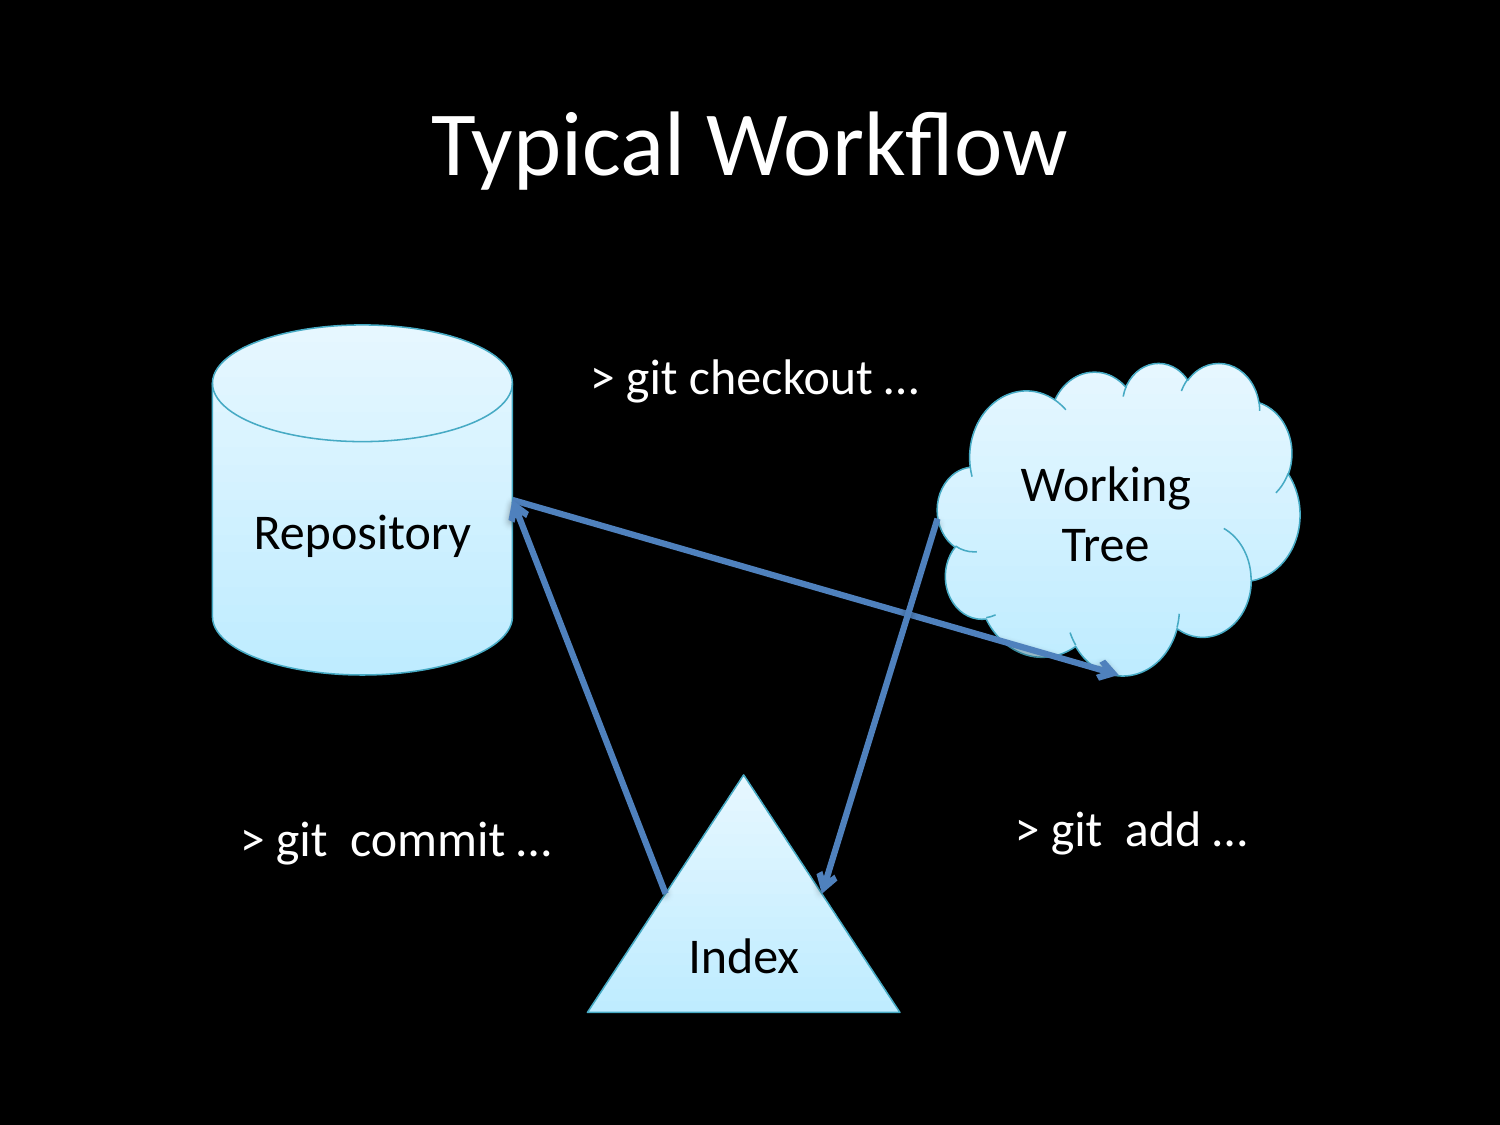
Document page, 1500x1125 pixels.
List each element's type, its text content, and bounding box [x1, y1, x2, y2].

text_box Repository [211, 324, 514, 676]
title Typical Workflow [75, 45, 1425, 233]
text_box > git commit … [224, 799, 357, 874]
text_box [362, 674, 666, 894]
text_box Index [586, 774, 901, 1014]
text_box Working Tree [937, 362, 1301, 677]
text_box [860, 635, 1081, 933]
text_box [512, 499, 939, 519]
text_box > git checkout … [574, 337, 963, 413]
text_box > git add … [1085, 789, 1388, 865]
